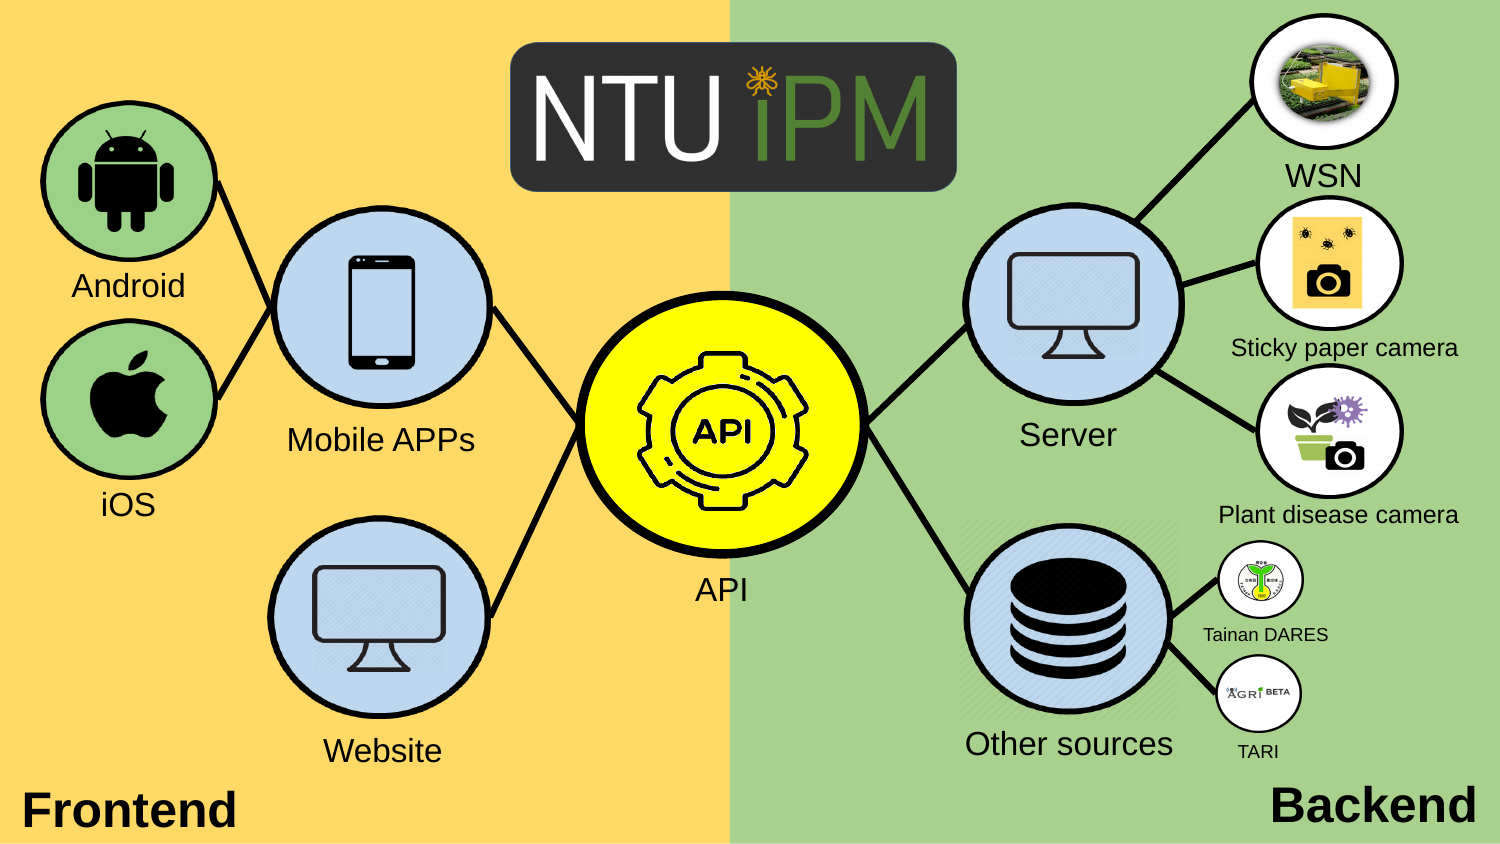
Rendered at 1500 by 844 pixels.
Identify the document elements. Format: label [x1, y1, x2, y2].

text_box [0, 0, 1500, 844]
